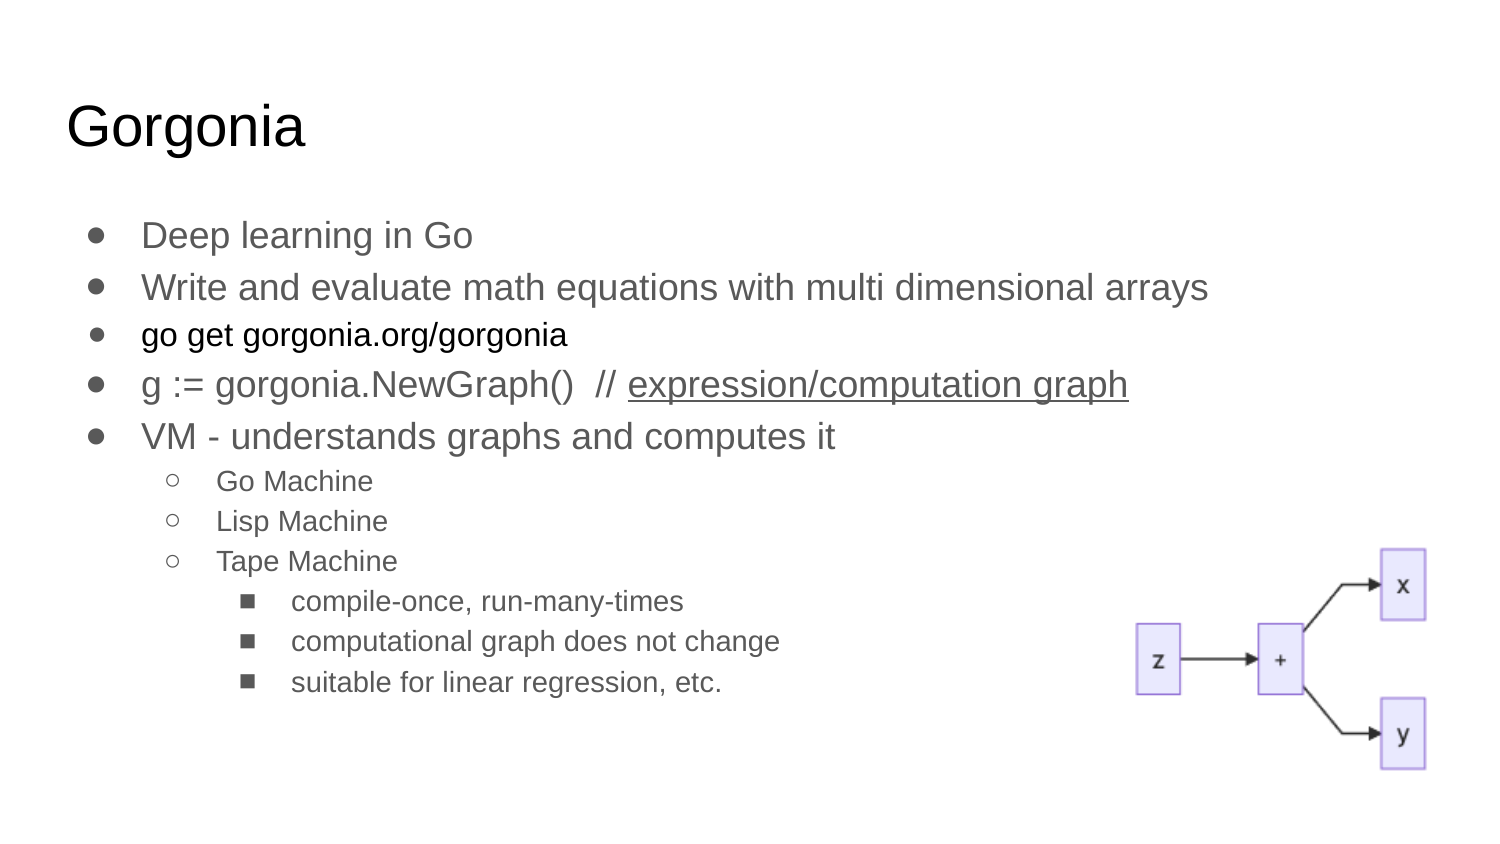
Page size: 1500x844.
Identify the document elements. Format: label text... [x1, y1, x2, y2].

list Deep learning in Go Write and evaluate math equations with multi dimensional arrays go get gorgonia.org/gorgonia g := gorgonia.NewGraph() // expression/computation graph VM - understands graphs and computes it Go Machine Lisp Machine Tape Machine compile-once, run-many-times computational graph does not change suitable for linear regression, etc. [51, 189, 1449, 799]
picture [1109, 533, 1450, 780]
title Gorgonia [51, 72, 1449, 167]
